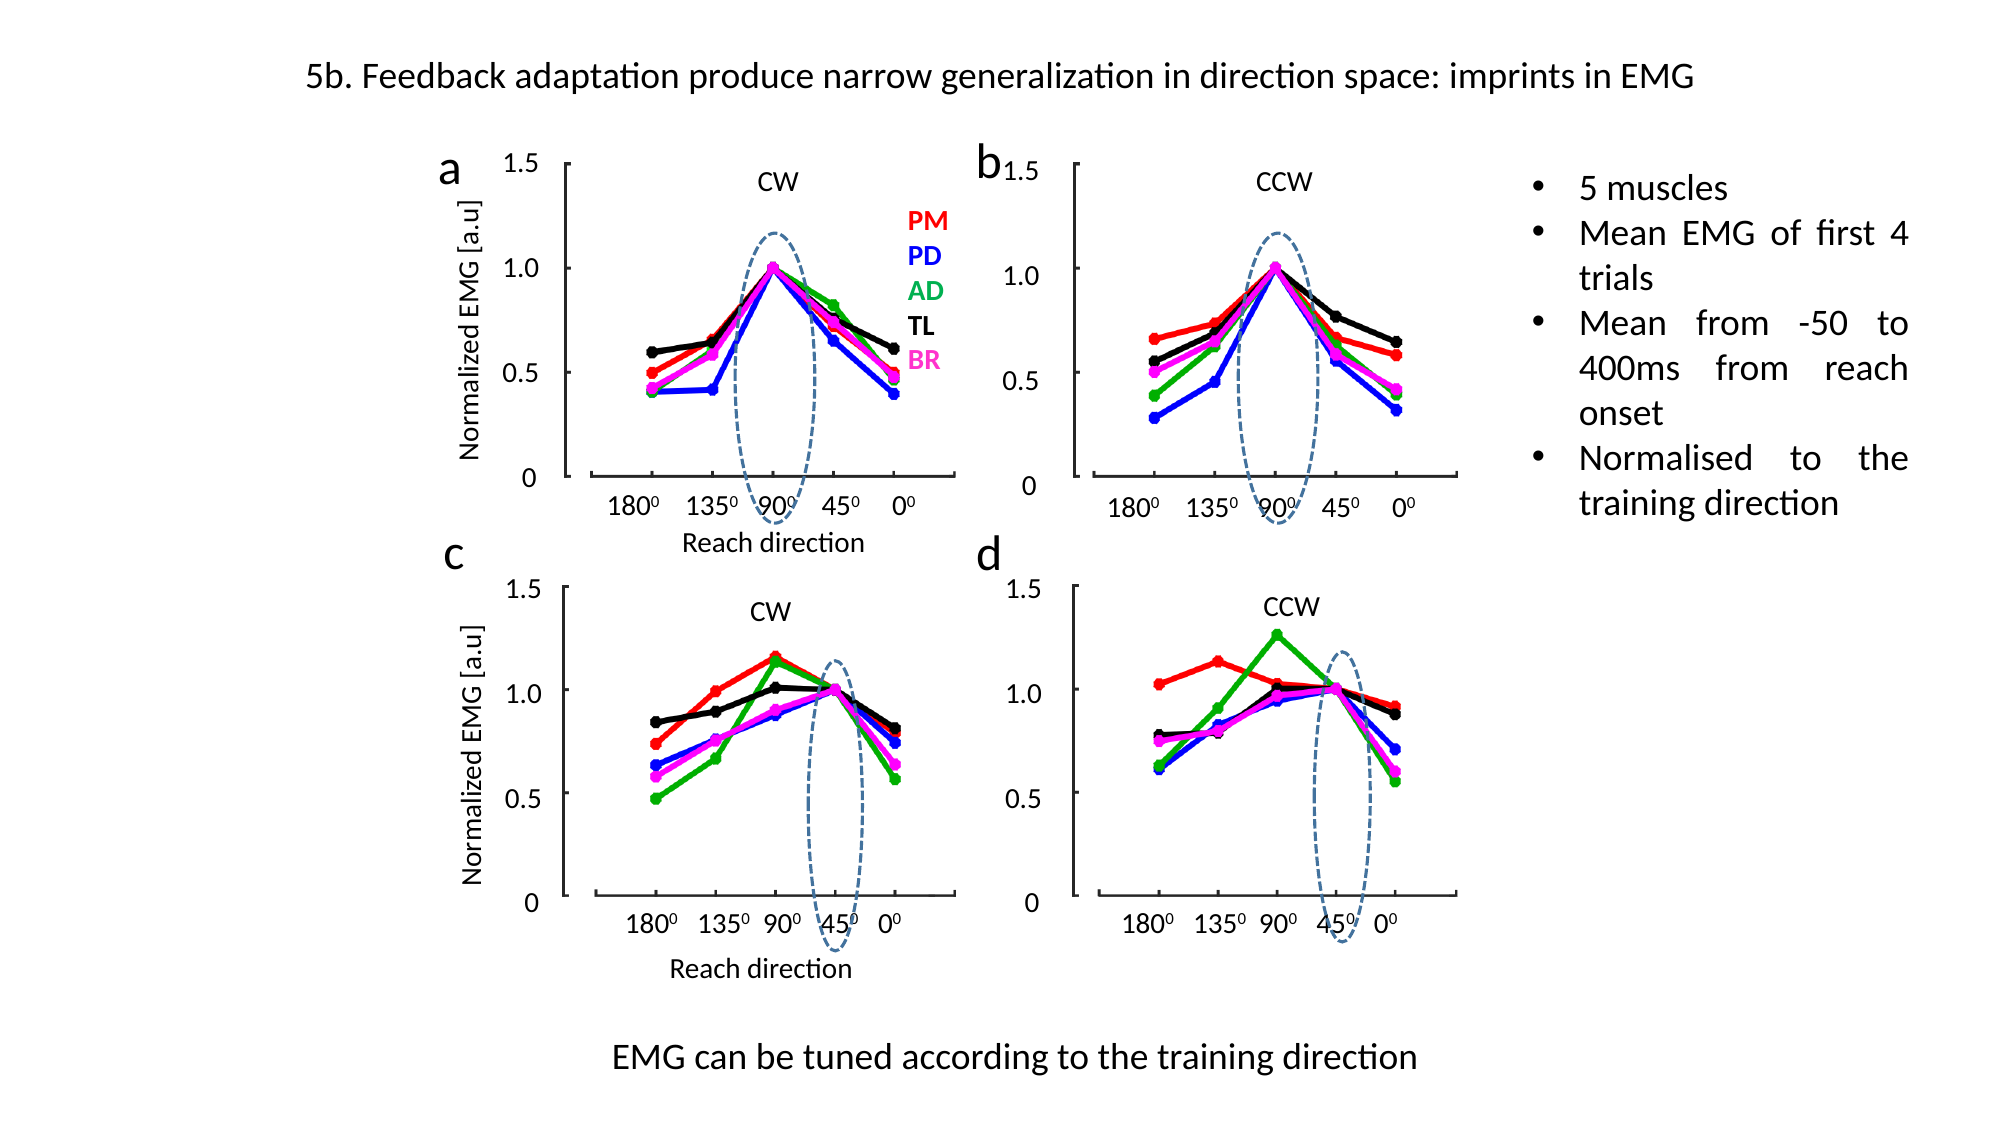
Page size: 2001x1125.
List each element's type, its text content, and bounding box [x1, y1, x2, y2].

text_box 5b. Feedback adaptation produce narrow generalization in direction space: imprints in EMG [290, 43, 1720, 104]
text_box 5 muscles Mean EMG of first 4 trials Mean from -50 to 400ms from reach onset Normalised to the training direction [1517, 155, 1925, 575]
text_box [428, 512, 1468, 993]
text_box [423, 127, 960, 567]
text_box EMG can be tuned according to the training direction [597, 1024, 1435, 1085]
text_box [960, 120, 1458, 512]
